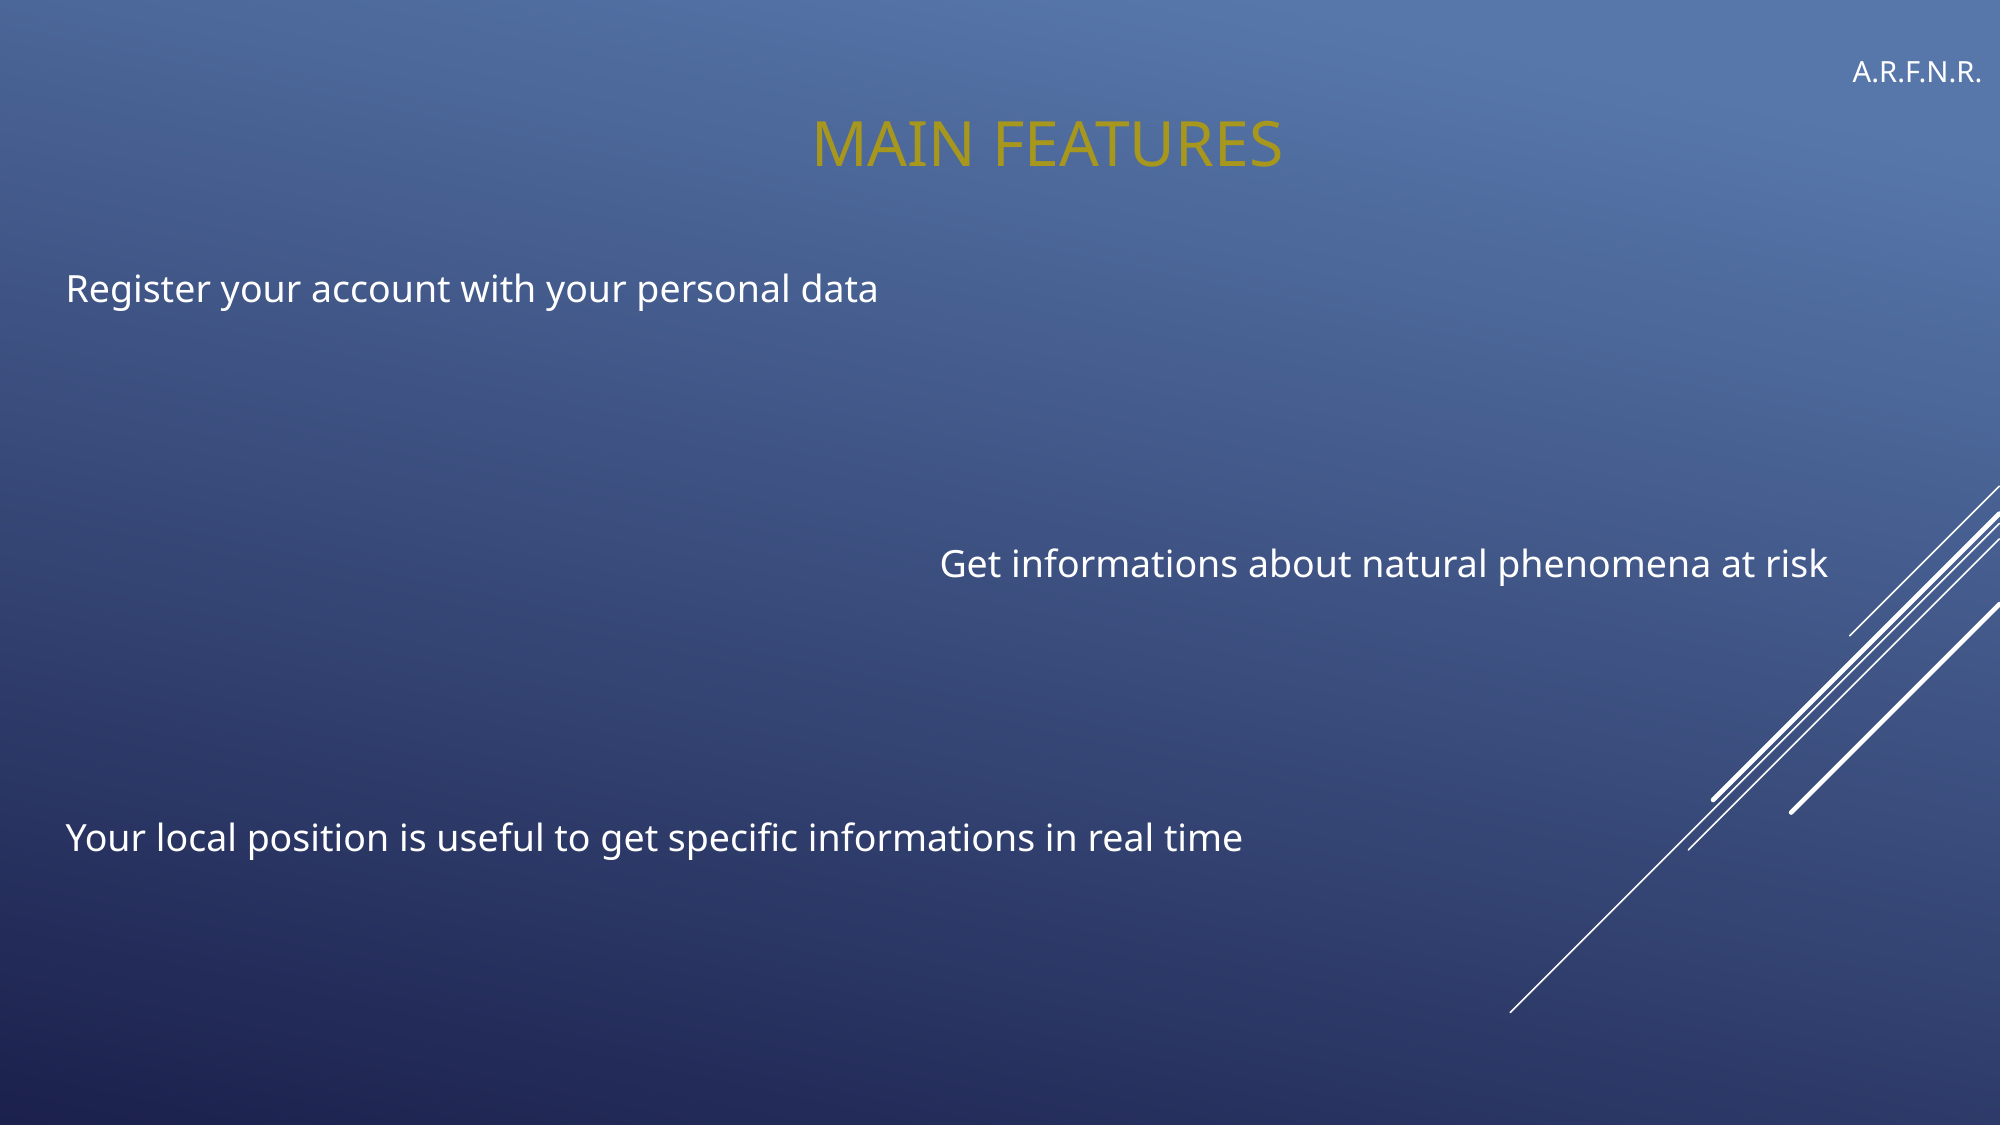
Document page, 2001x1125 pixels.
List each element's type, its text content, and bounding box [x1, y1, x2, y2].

text_box Your local position is useful to get specific informations in real time [50, 806, 1296, 866]
text_box Get informations about natural phenomena at risk [924, 532, 1875, 592]
text_box MAIN FEATURES [796, 96, 1299, 187]
text_box Register your account with your personal data [50, 258, 966, 318]
text_box A.R.F.N.R. [1837, 46, 1998, 97]
